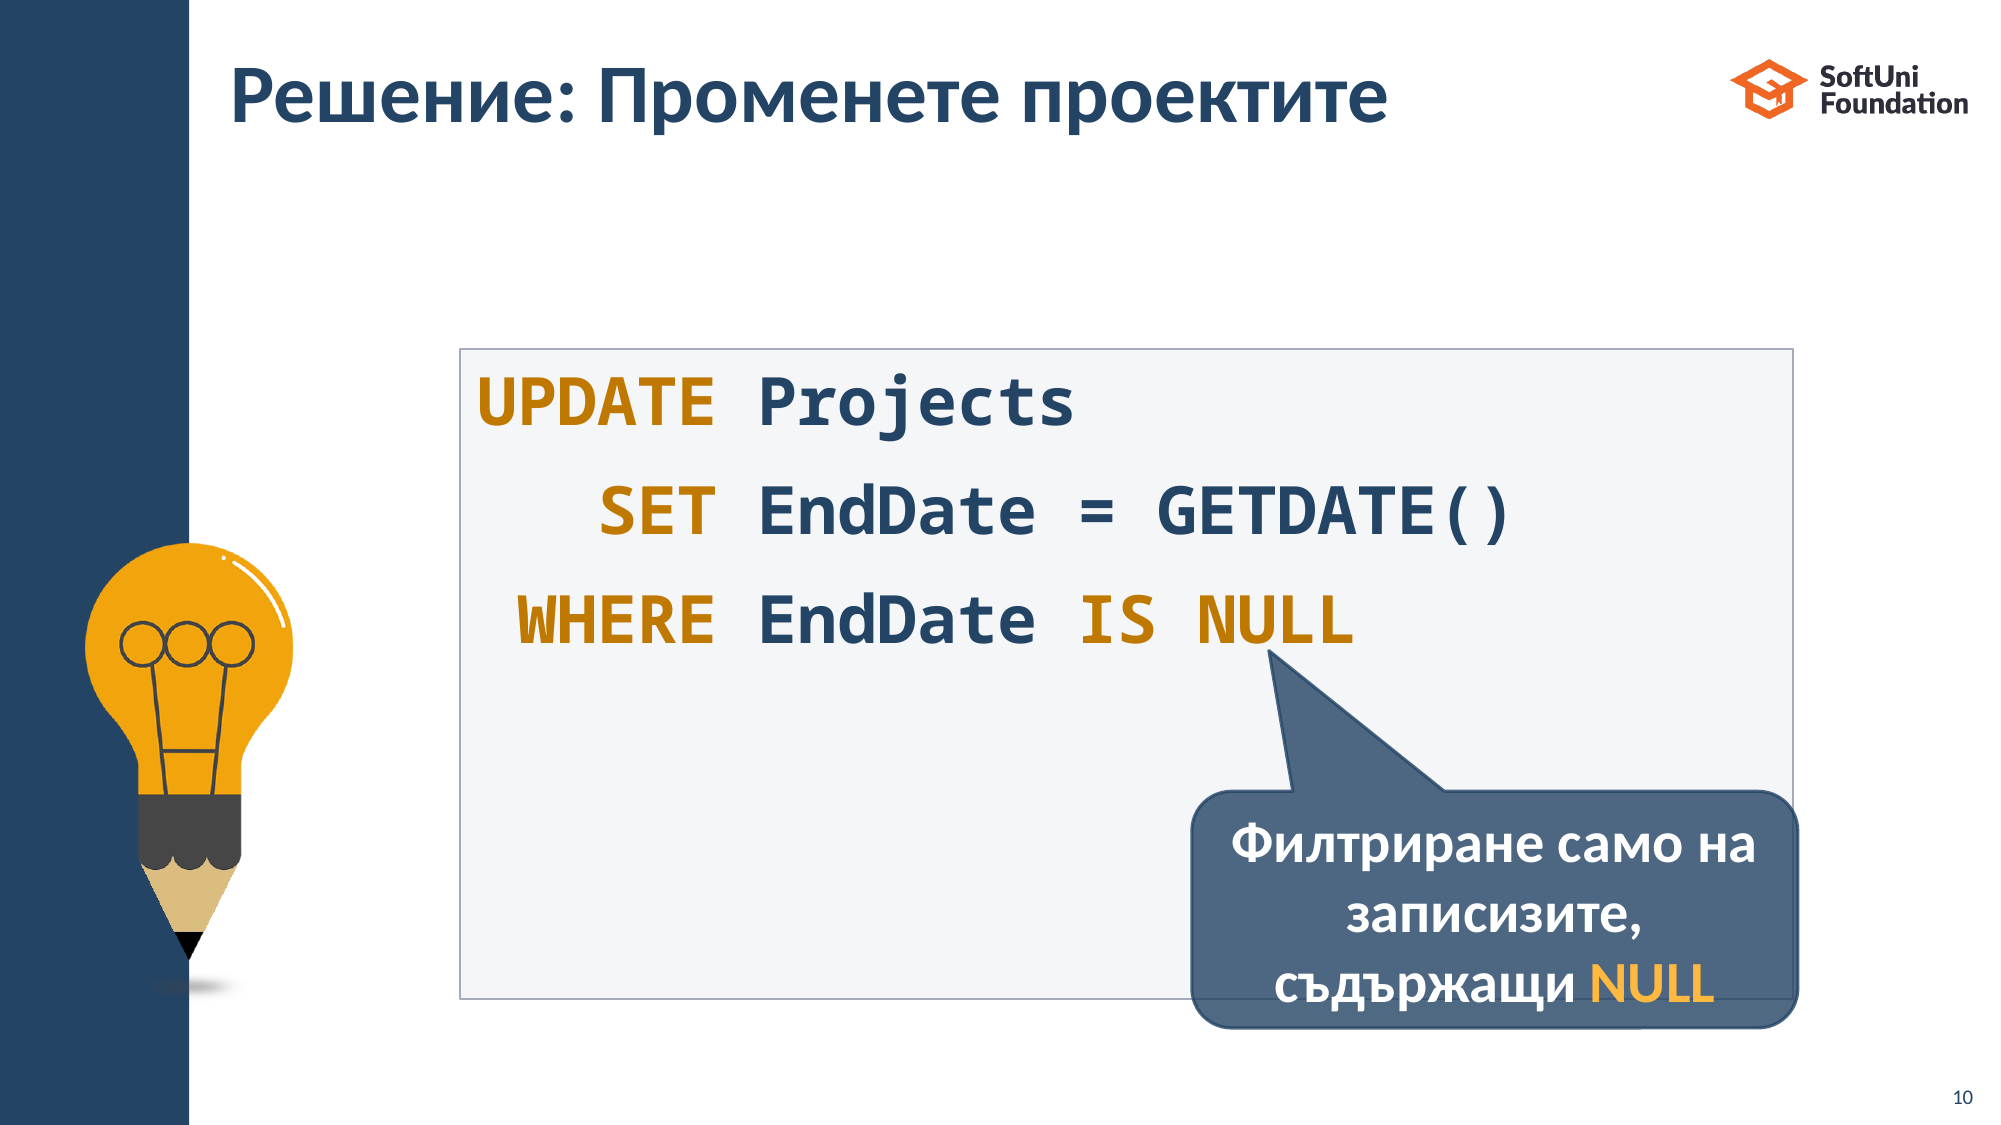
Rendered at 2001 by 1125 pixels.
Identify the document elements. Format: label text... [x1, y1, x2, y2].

title Решение: Променете проектите [212, 16, 1717, 162]
text_box 10 [1927, 1067, 1989, 1117]
list UPDATE Projects SET EndDate = GETDATE() WHERE EndDate IS NULL [459, 349, 1794, 999]
picture [1730, 59, 1968, 119]
picture [85, 543, 293, 1003]
text_box Филтриране само на записизите, съдържащи NULL [1189, 648, 1800, 1031]
